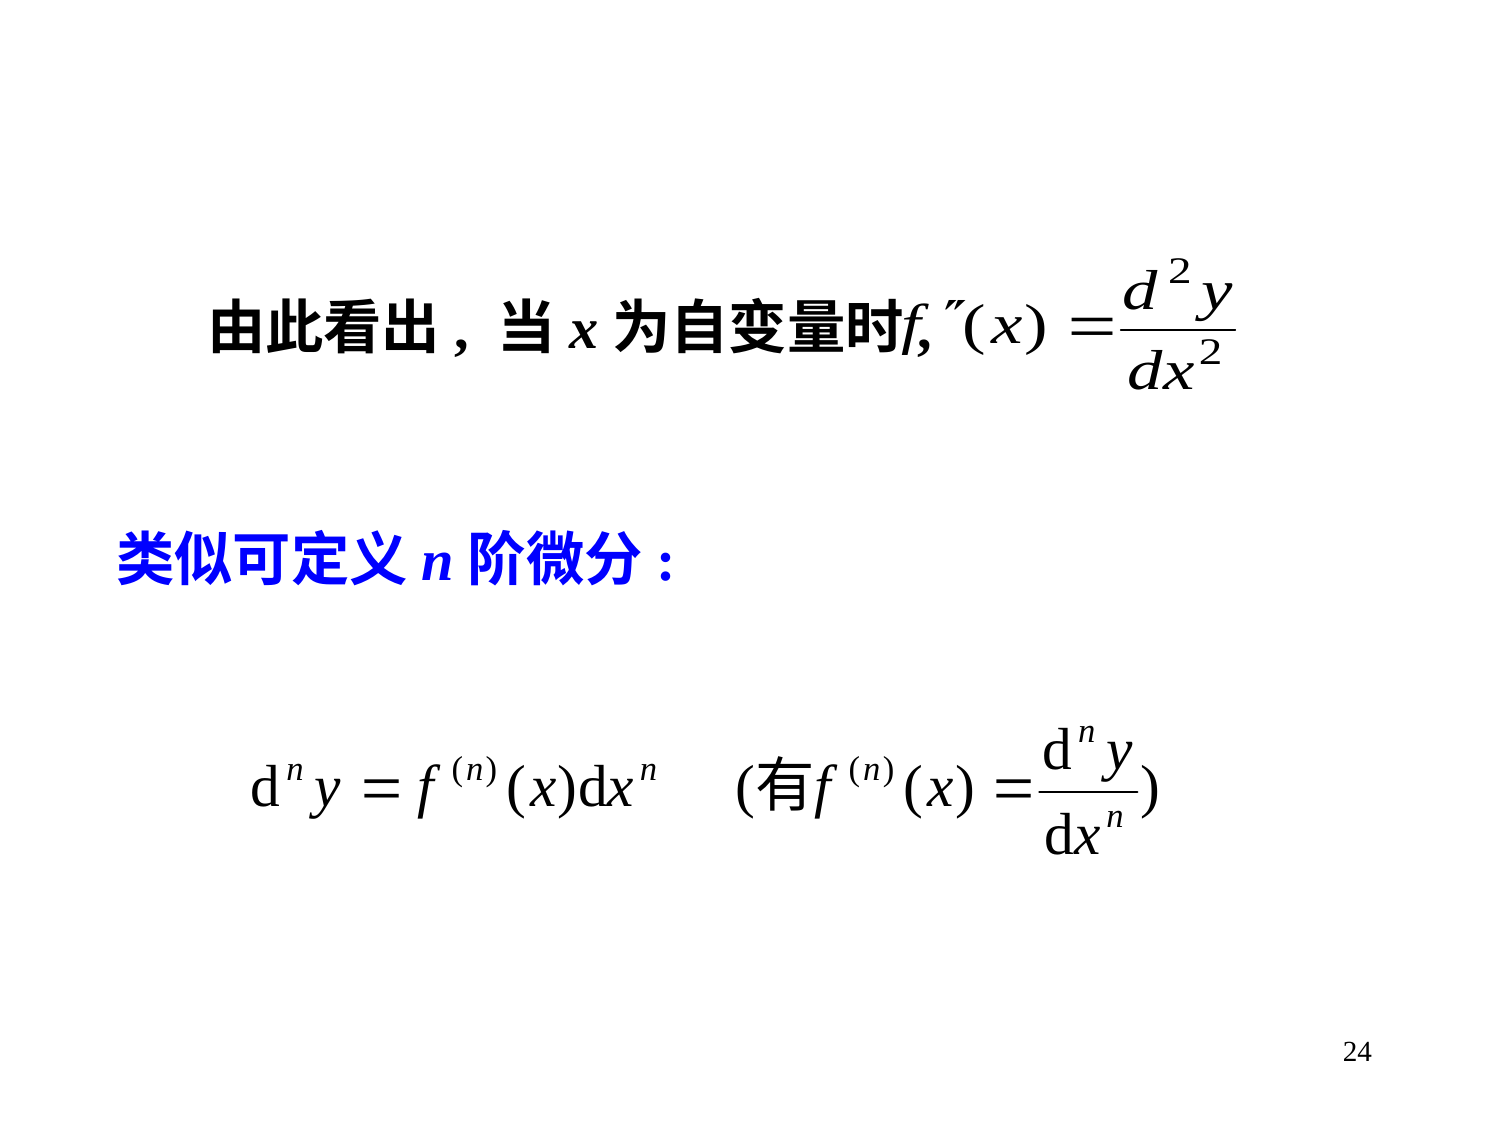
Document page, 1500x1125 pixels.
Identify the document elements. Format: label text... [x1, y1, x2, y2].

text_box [242, 702, 1172, 867]
text_box 由此看出, 当x为自变量时, [192, 283, 878, 368]
text_box 类似可定义n阶微分: [101, 514, 670, 600]
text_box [883, 249, 1243, 399]
slide_number 24 [1074, 1024, 1388, 1100]
